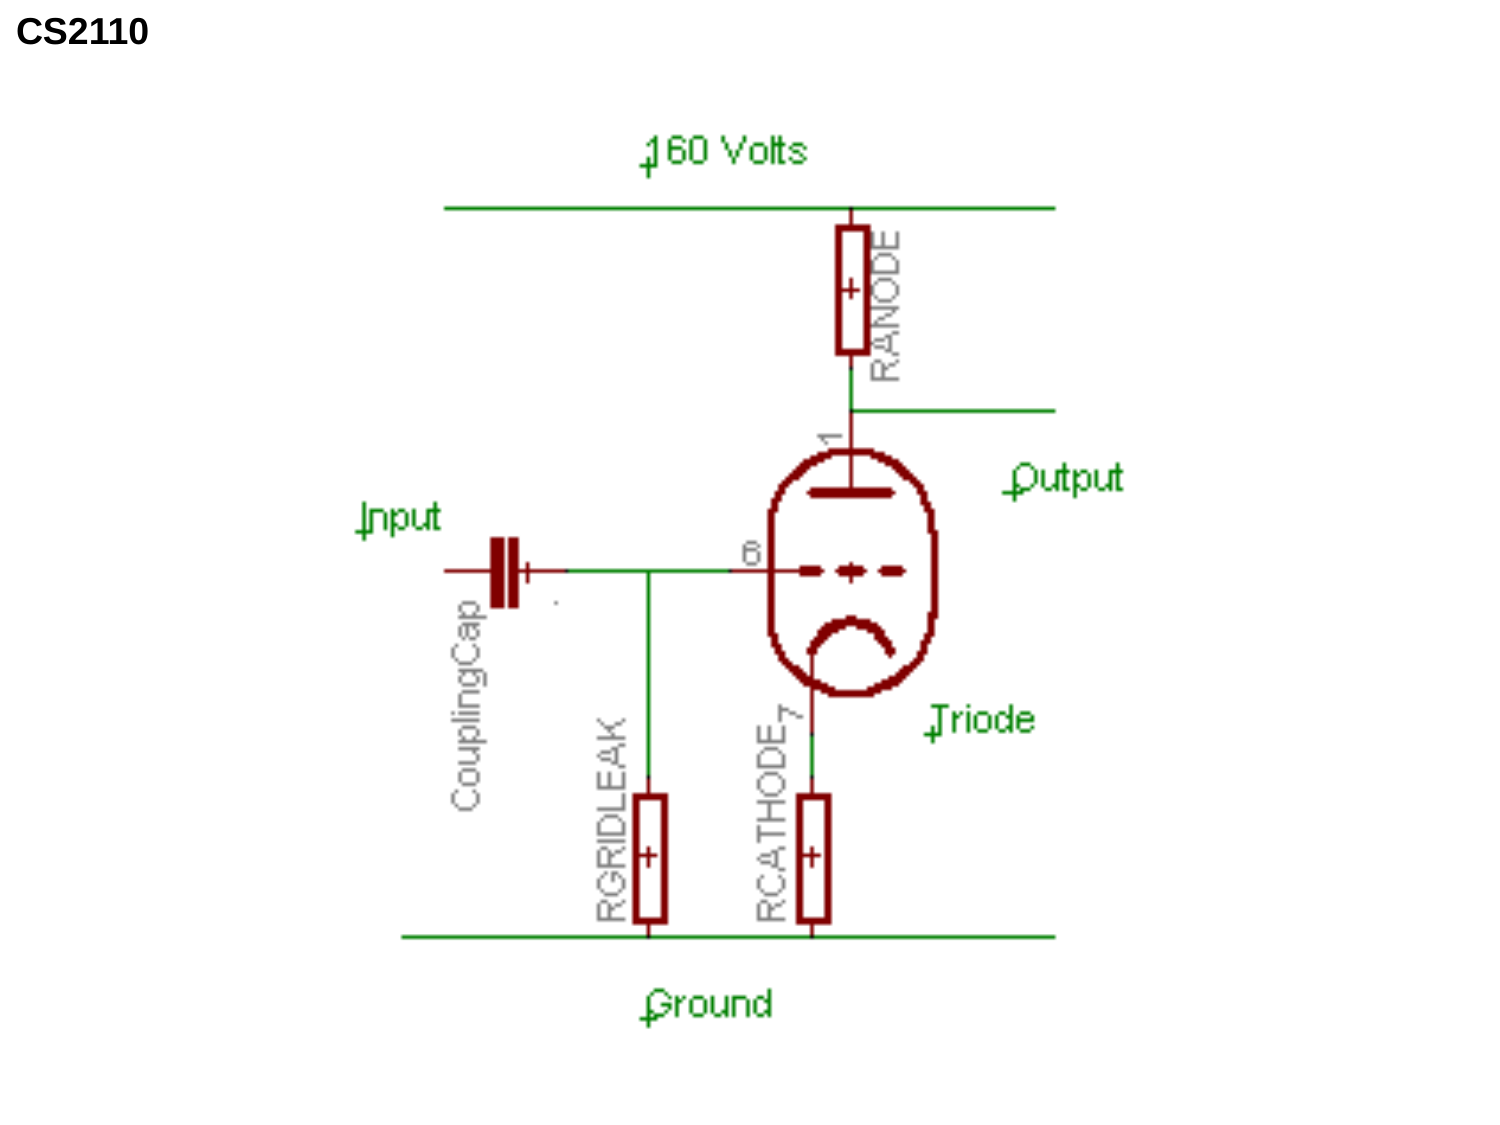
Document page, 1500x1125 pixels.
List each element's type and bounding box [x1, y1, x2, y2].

picture [257, 16, 1239, 1125]
